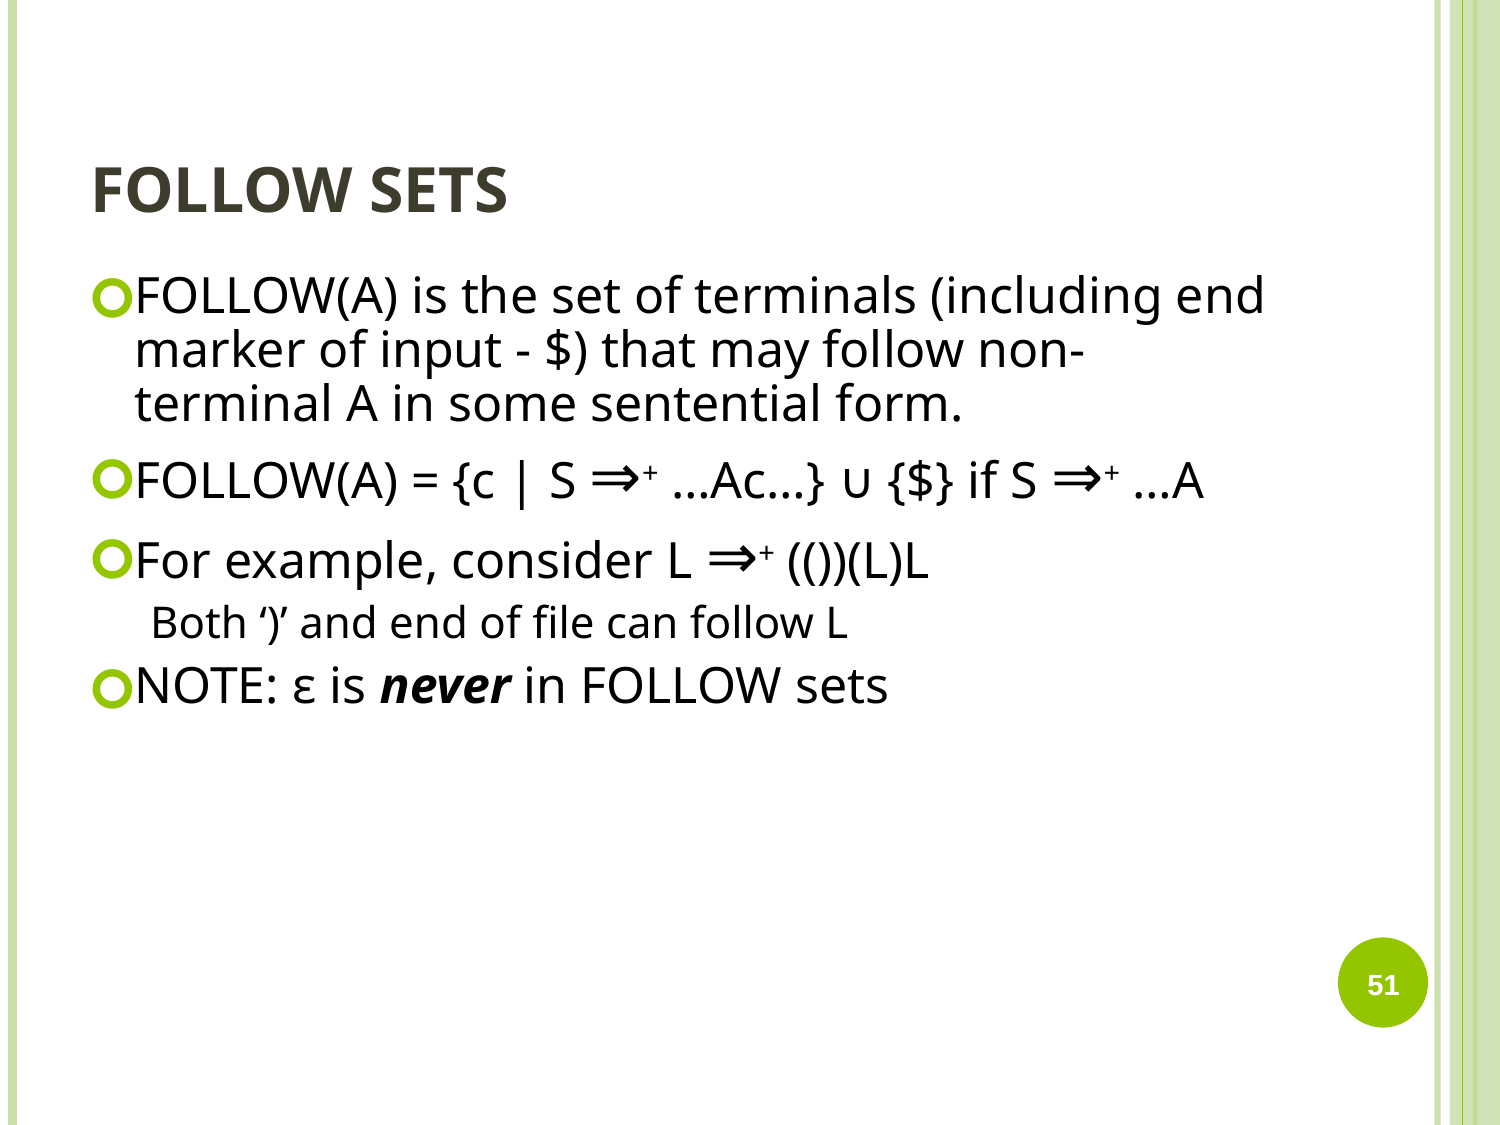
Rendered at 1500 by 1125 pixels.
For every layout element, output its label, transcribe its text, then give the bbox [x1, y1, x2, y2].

list FOLLOW(A) is the set of terminals (including end marker of input - $) that may follow non-terminal A in some sentential form. FOLLOW(A) = {c | S ⇒+ …Ac…} ∪ {$} if S ⇒+ …A For example, consider L ⇒+ (())(L)L Both ‘)’ and end of file can follow L NOTE: ε is never in FOLLOW sets [75, 262, 1300, 1062]
text_box 51 [1333, 940, 1434, 1026]
title FOLLOW SETS [75, 45, 1300, 233]
